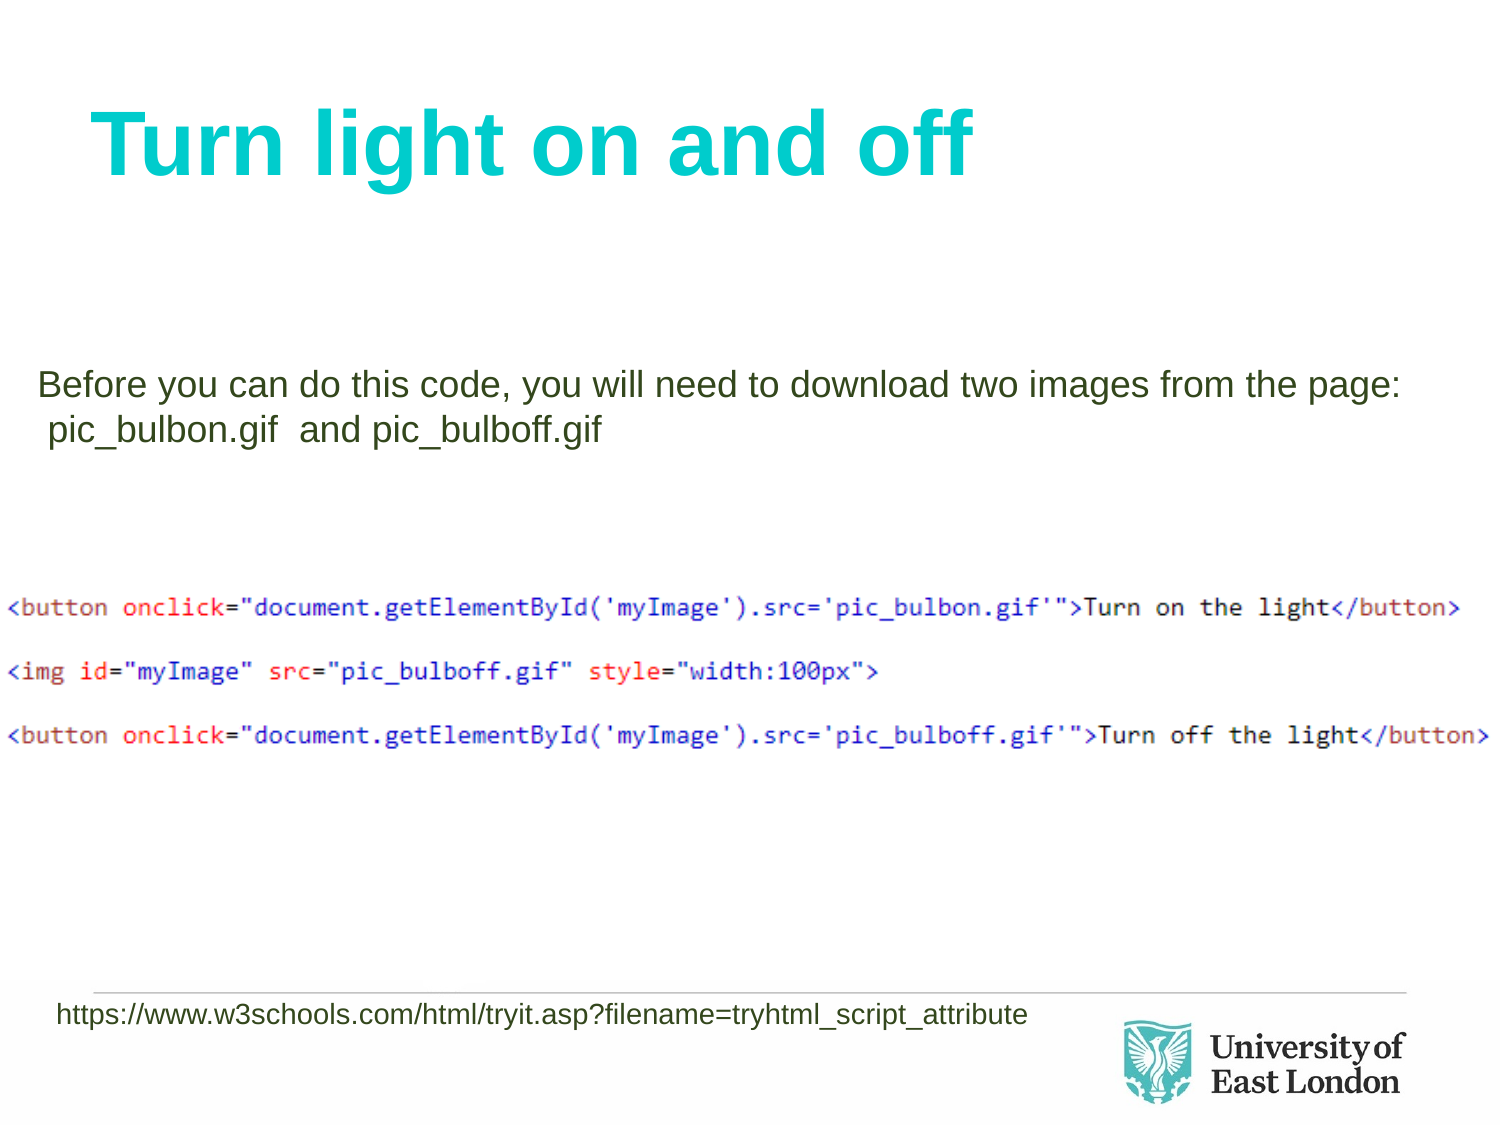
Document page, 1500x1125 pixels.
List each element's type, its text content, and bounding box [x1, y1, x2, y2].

title Turn light on and off [75, 45, 1425, 233]
text_box https://www.w3schools.com/html/tryit.asp?filename=tryhtml_script_attribute [41, 987, 1392, 1038]
text_box Before you can do this code, you will need to download two images from the page: pic_bulbon.gif and pic_bulboff.gif [22, 353, 1417, 458]
picture [0, 980, 1500, 1125]
picture [5, 579, 1500, 788]
